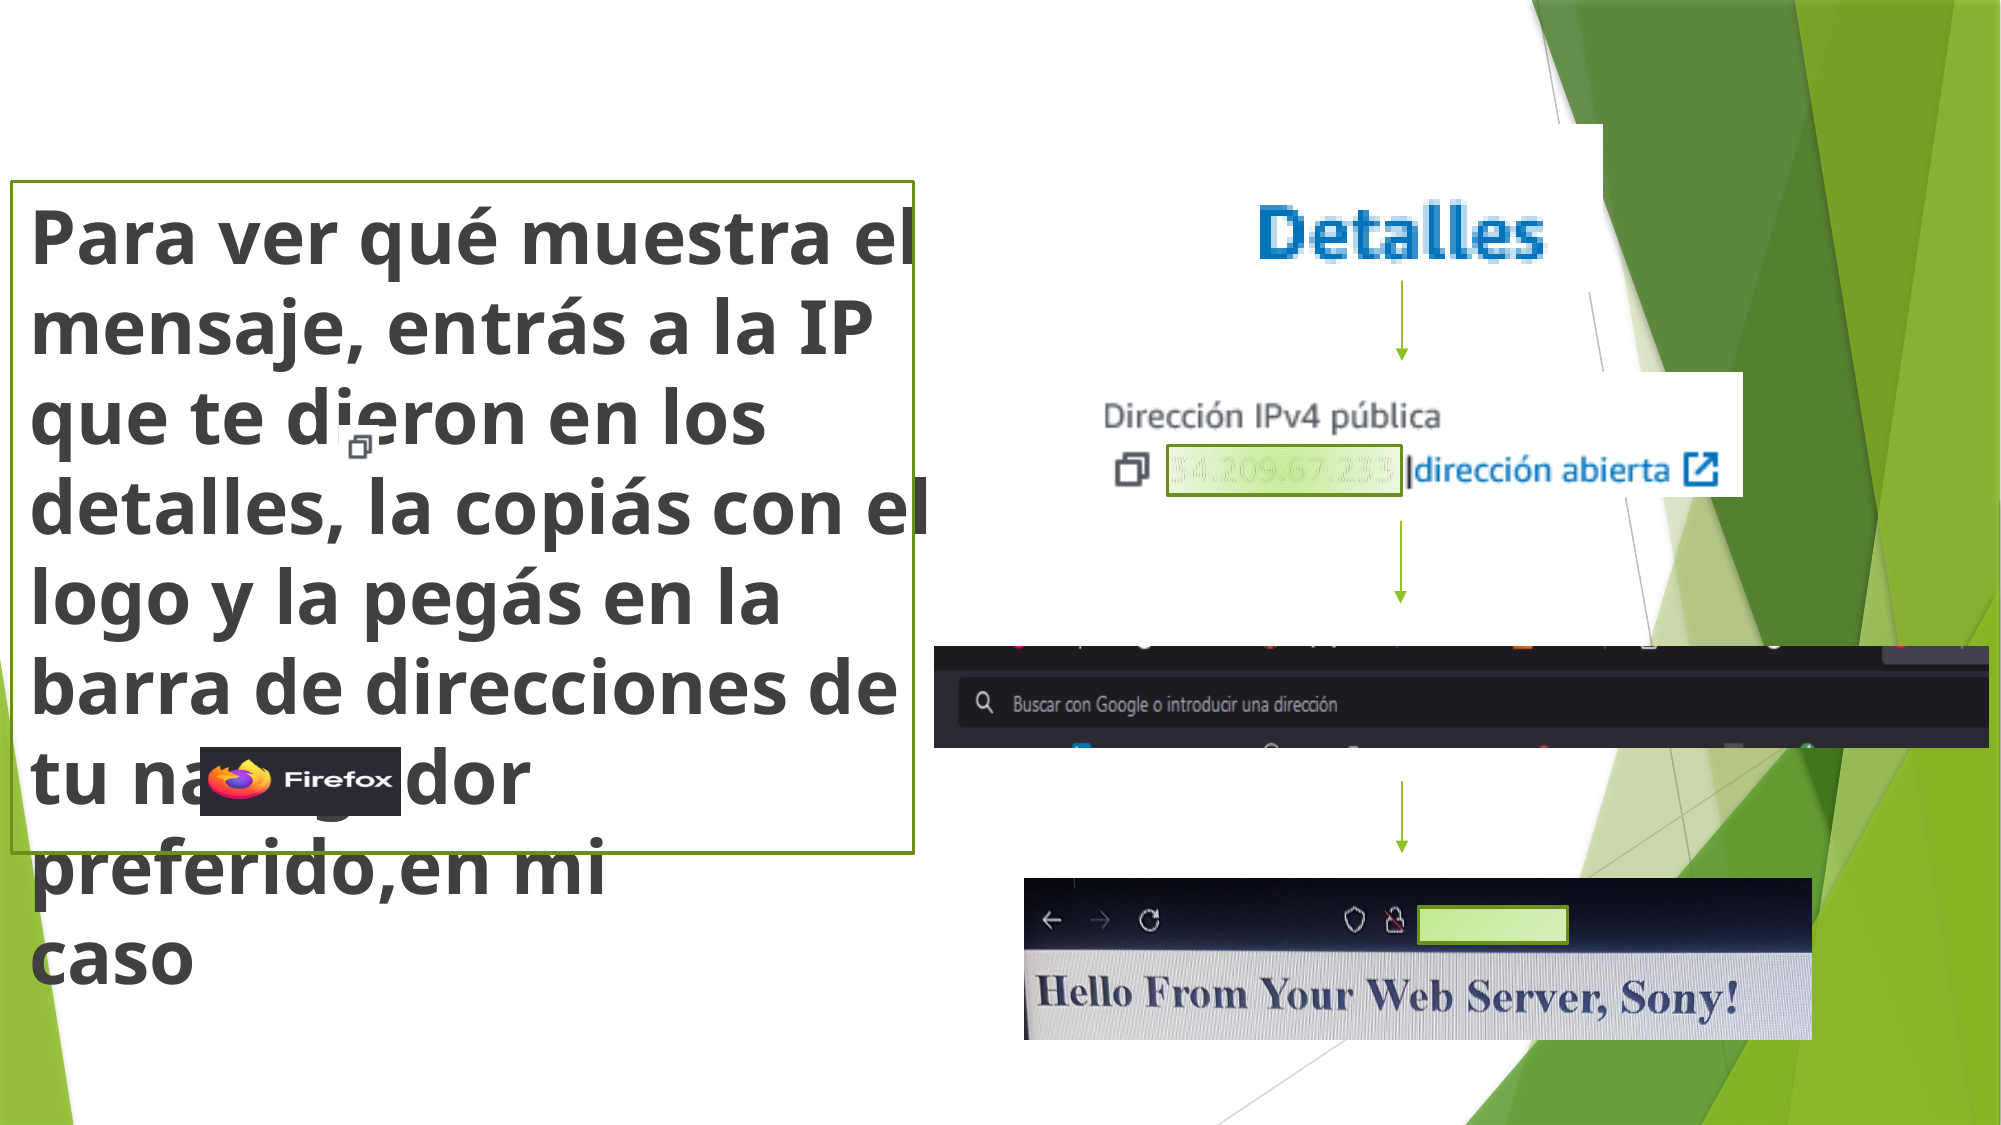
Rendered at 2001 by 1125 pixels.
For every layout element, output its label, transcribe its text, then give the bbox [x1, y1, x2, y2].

picture [933, 645, 1989, 749]
list Para ver qué muestra el mensaje, entrás a la IP que te dieron en los detalles, la copiás con el logo y la pegás en la barra de direcciones de tu navegador preferido,en mi caso [14, 181, 1007, 944]
picture [199, 747, 401, 817]
text_box [10, 180, 915, 855]
picture [1093, 371, 1743, 497]
picture [1201, 123, 1603, 293]
picture [338, 425, 380, 467]
picture [1024, 877, 1813, 1040]
